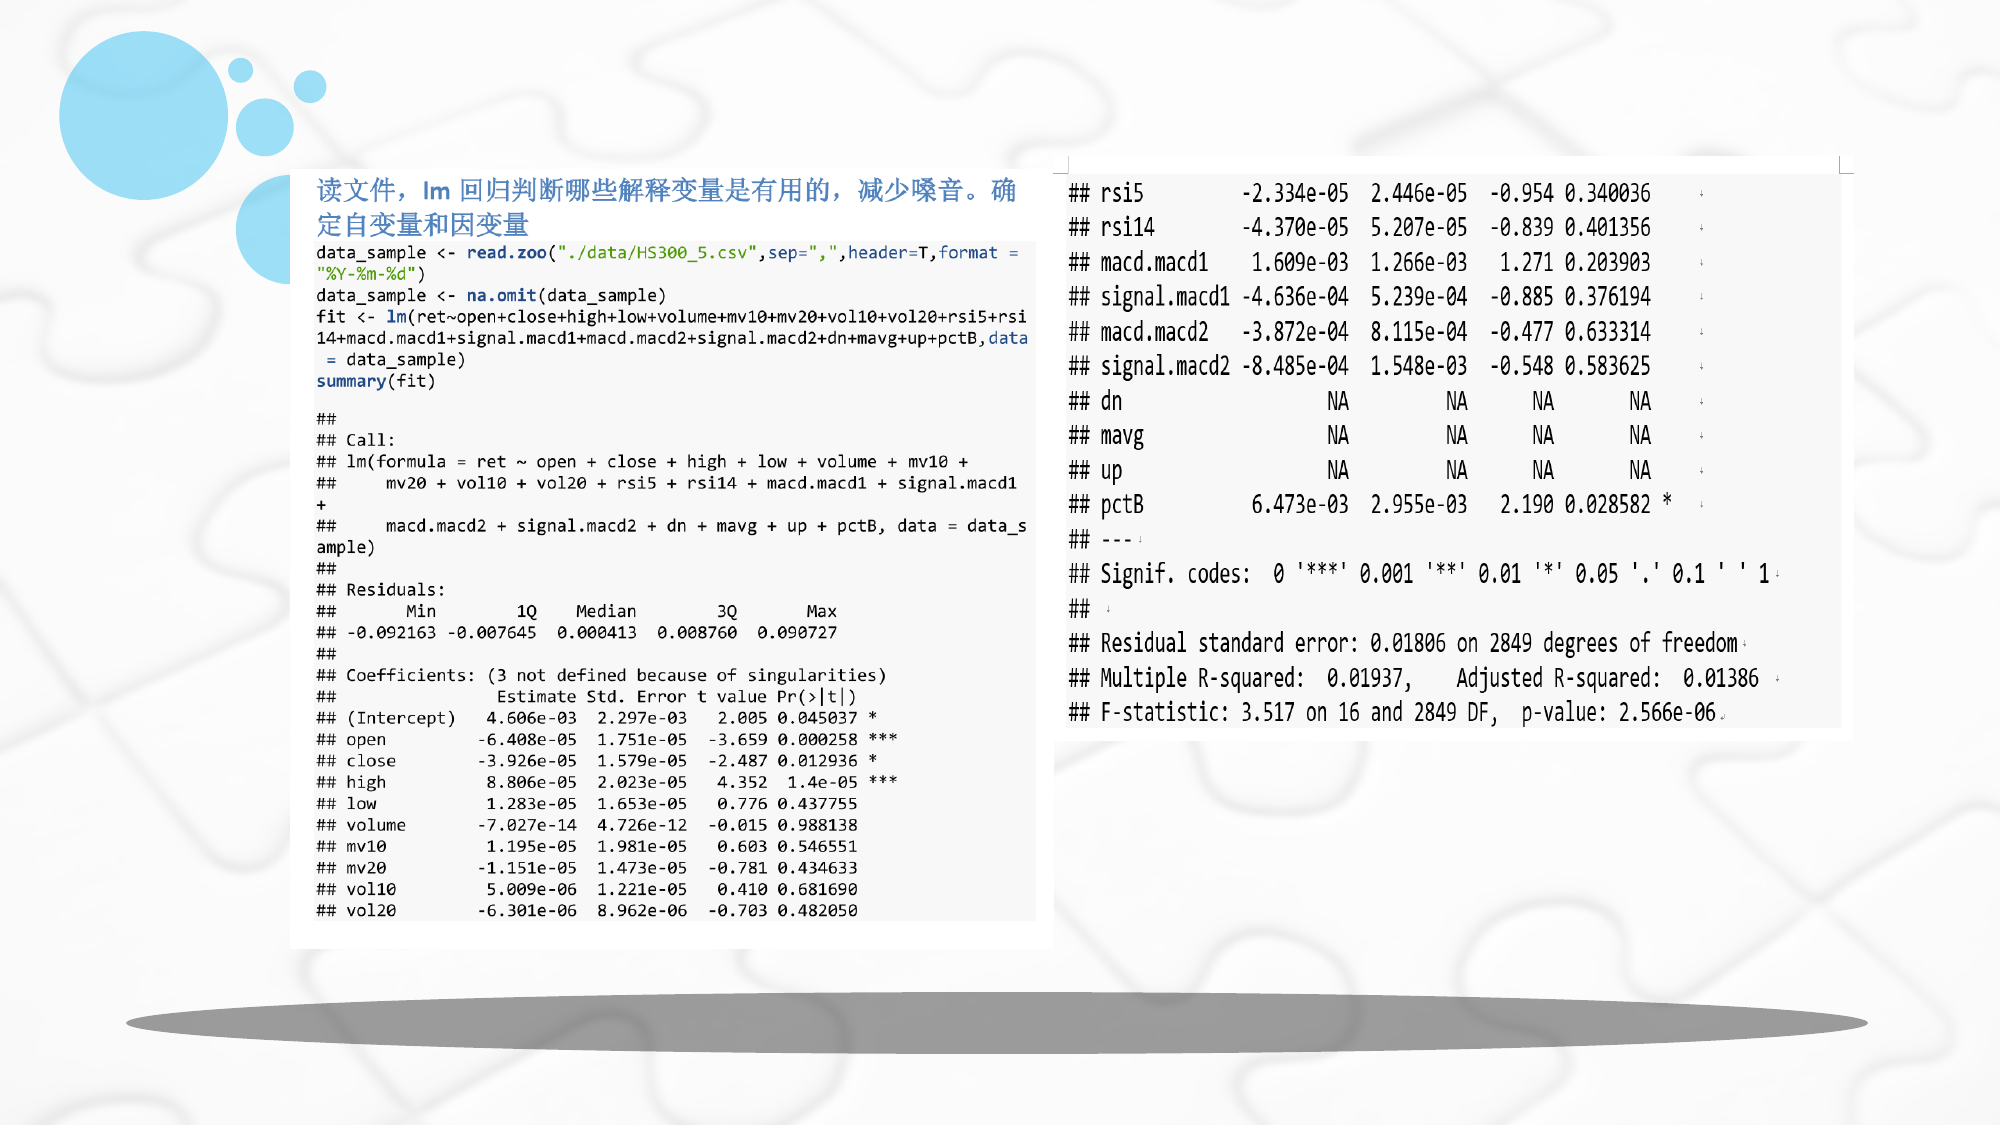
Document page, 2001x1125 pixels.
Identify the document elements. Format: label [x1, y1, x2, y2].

text_box [234, 173, 290, 286]
text_box [124, 991, 1870, 1055]
text_box [227, 56, 255, 84]
picture [290, 156, 1854, 949]
text_box [292, 69, 328, 105]
text_box [234, 97, 295, 158]
text_box [58, 30, 230, 201]
